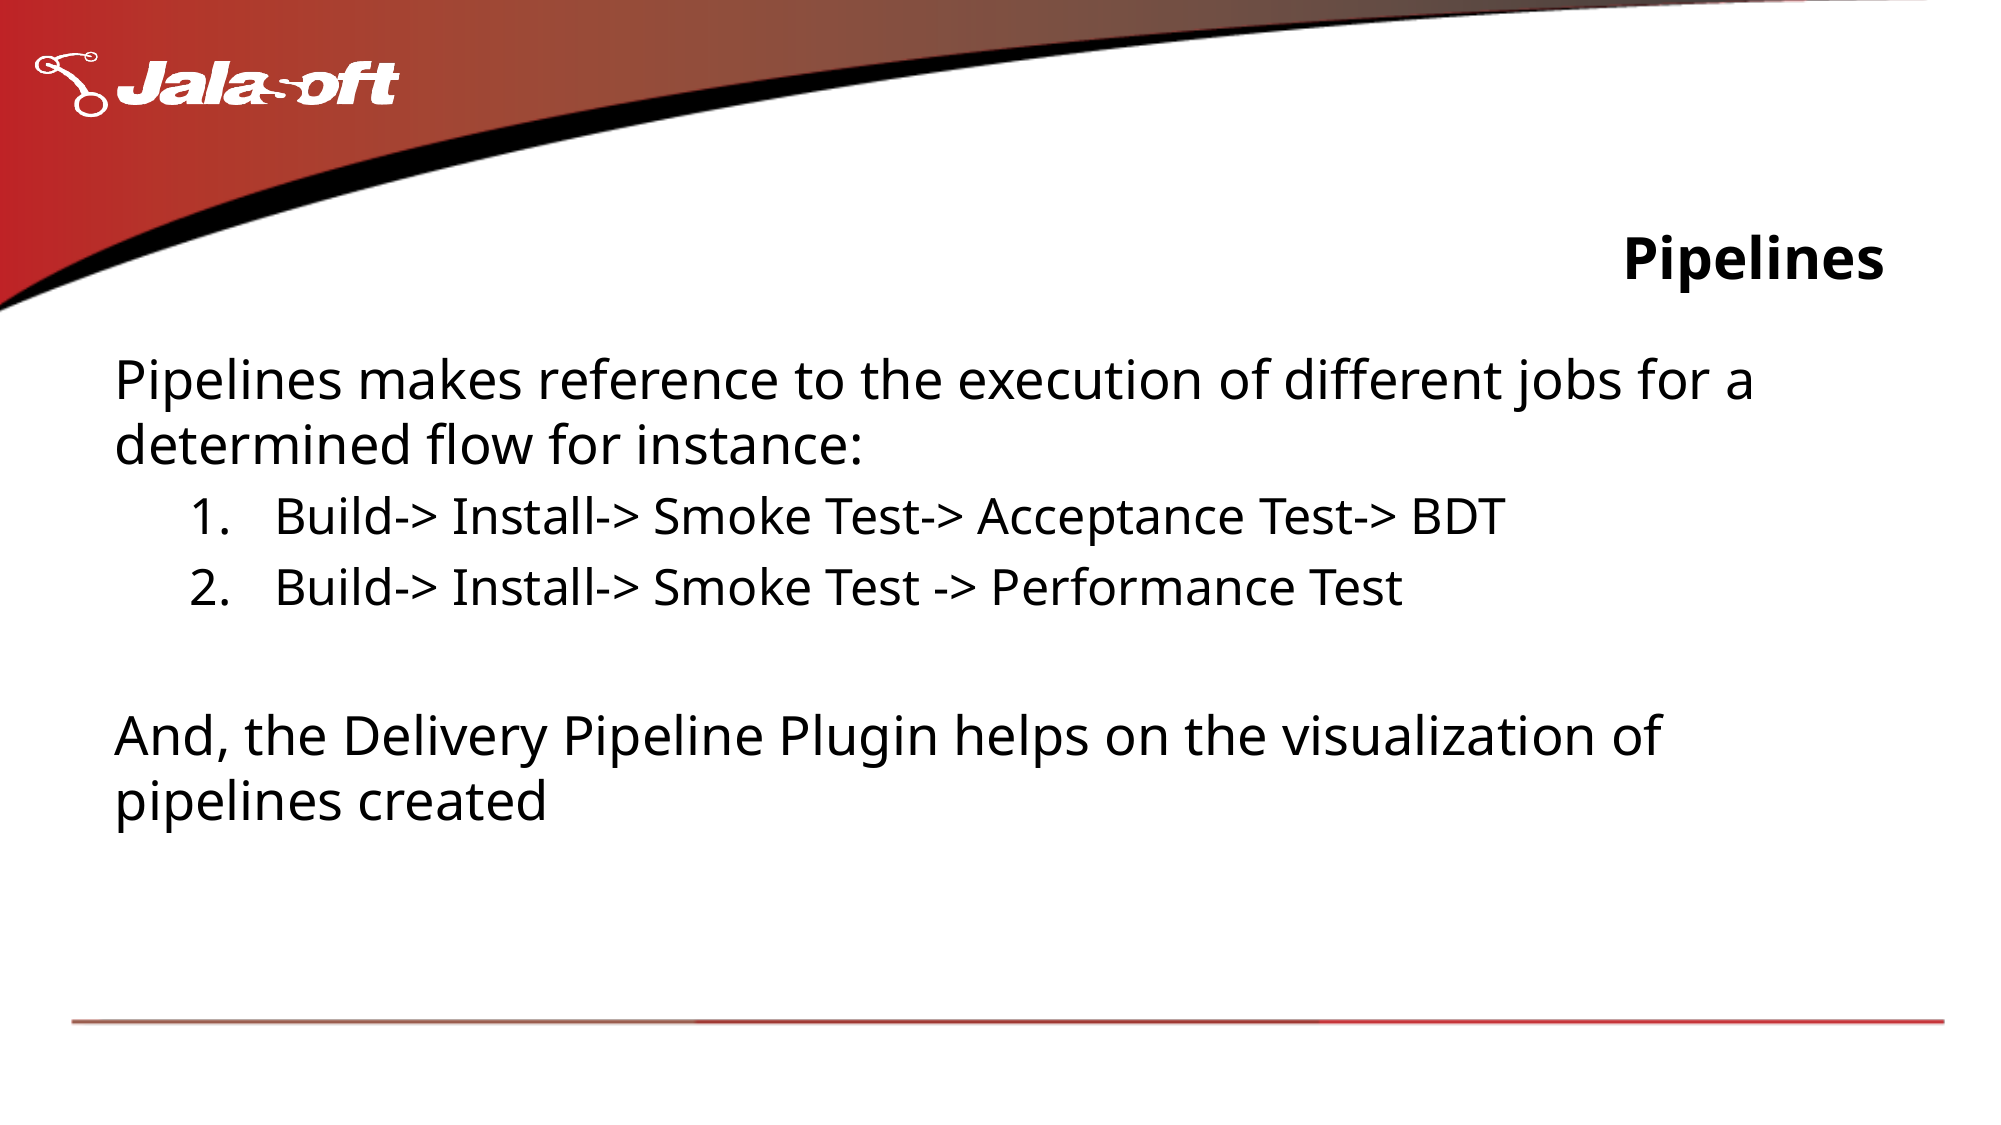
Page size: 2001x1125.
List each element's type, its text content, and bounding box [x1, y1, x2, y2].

picture [0, 0, 2000, 1125]
title Pipelines [433, 187, 1900, 325]
list Pipelines makes reference to the execution of different jobs for a determined flow for instance: Build-> Install-> Smoke Test-> Acceptance Test-> BDT Build-> Install-> Smoke Test -> Performance Test And, the Delivery Pipeline Plugin helps on the visualization of pipelines created [99, 337, 1900, 1013]
